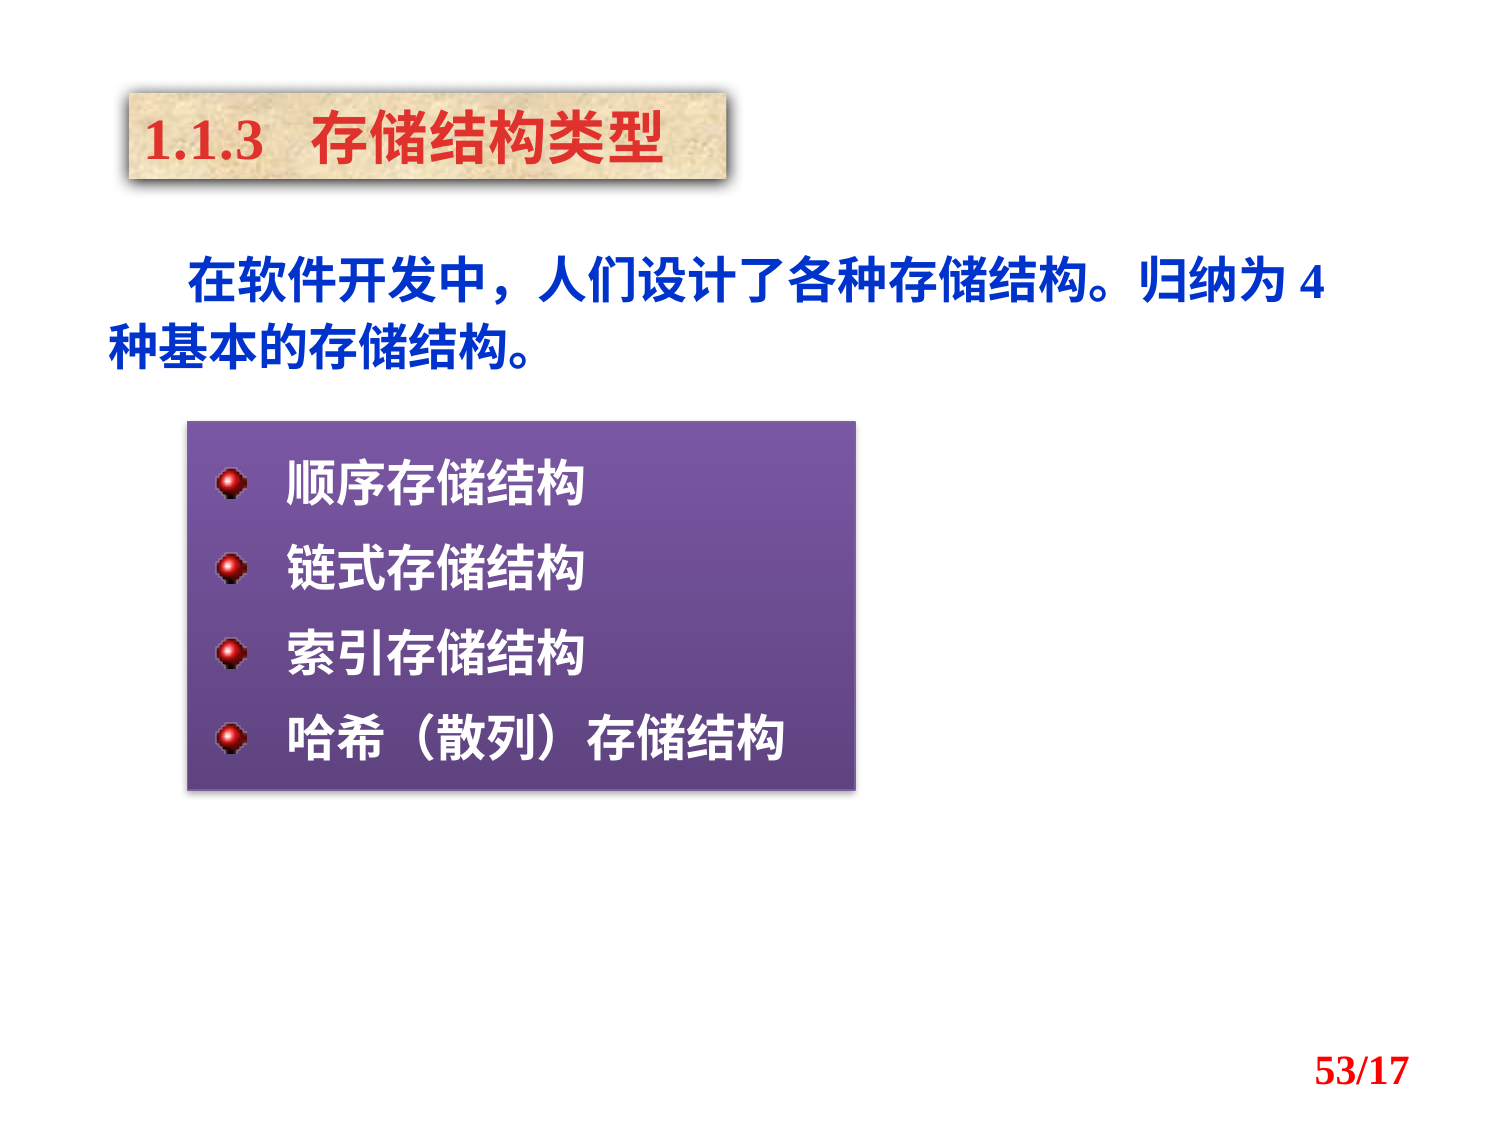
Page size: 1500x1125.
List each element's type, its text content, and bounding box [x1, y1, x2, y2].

text_box 在软件开发中，人们设计了各种存储结构。归纳为4种基本的存储结构。 [93, 234, 1383, 383]
picture [211, 463, 247, 499]
text_box 顺序存储结构 链式存储结构 索引存储结构 哈希（散列）存储结构 [187, 421, 856, 791]
text_box 1.1.3 存储结构类型 [128, 93, 727, 179]
slide_number 53/17 [1074, 1042, 1425, 1103]
picture [211, 633, 247, 669]
picture [211, 718, 247, 754]
picture [211, 548, 247, 584]
